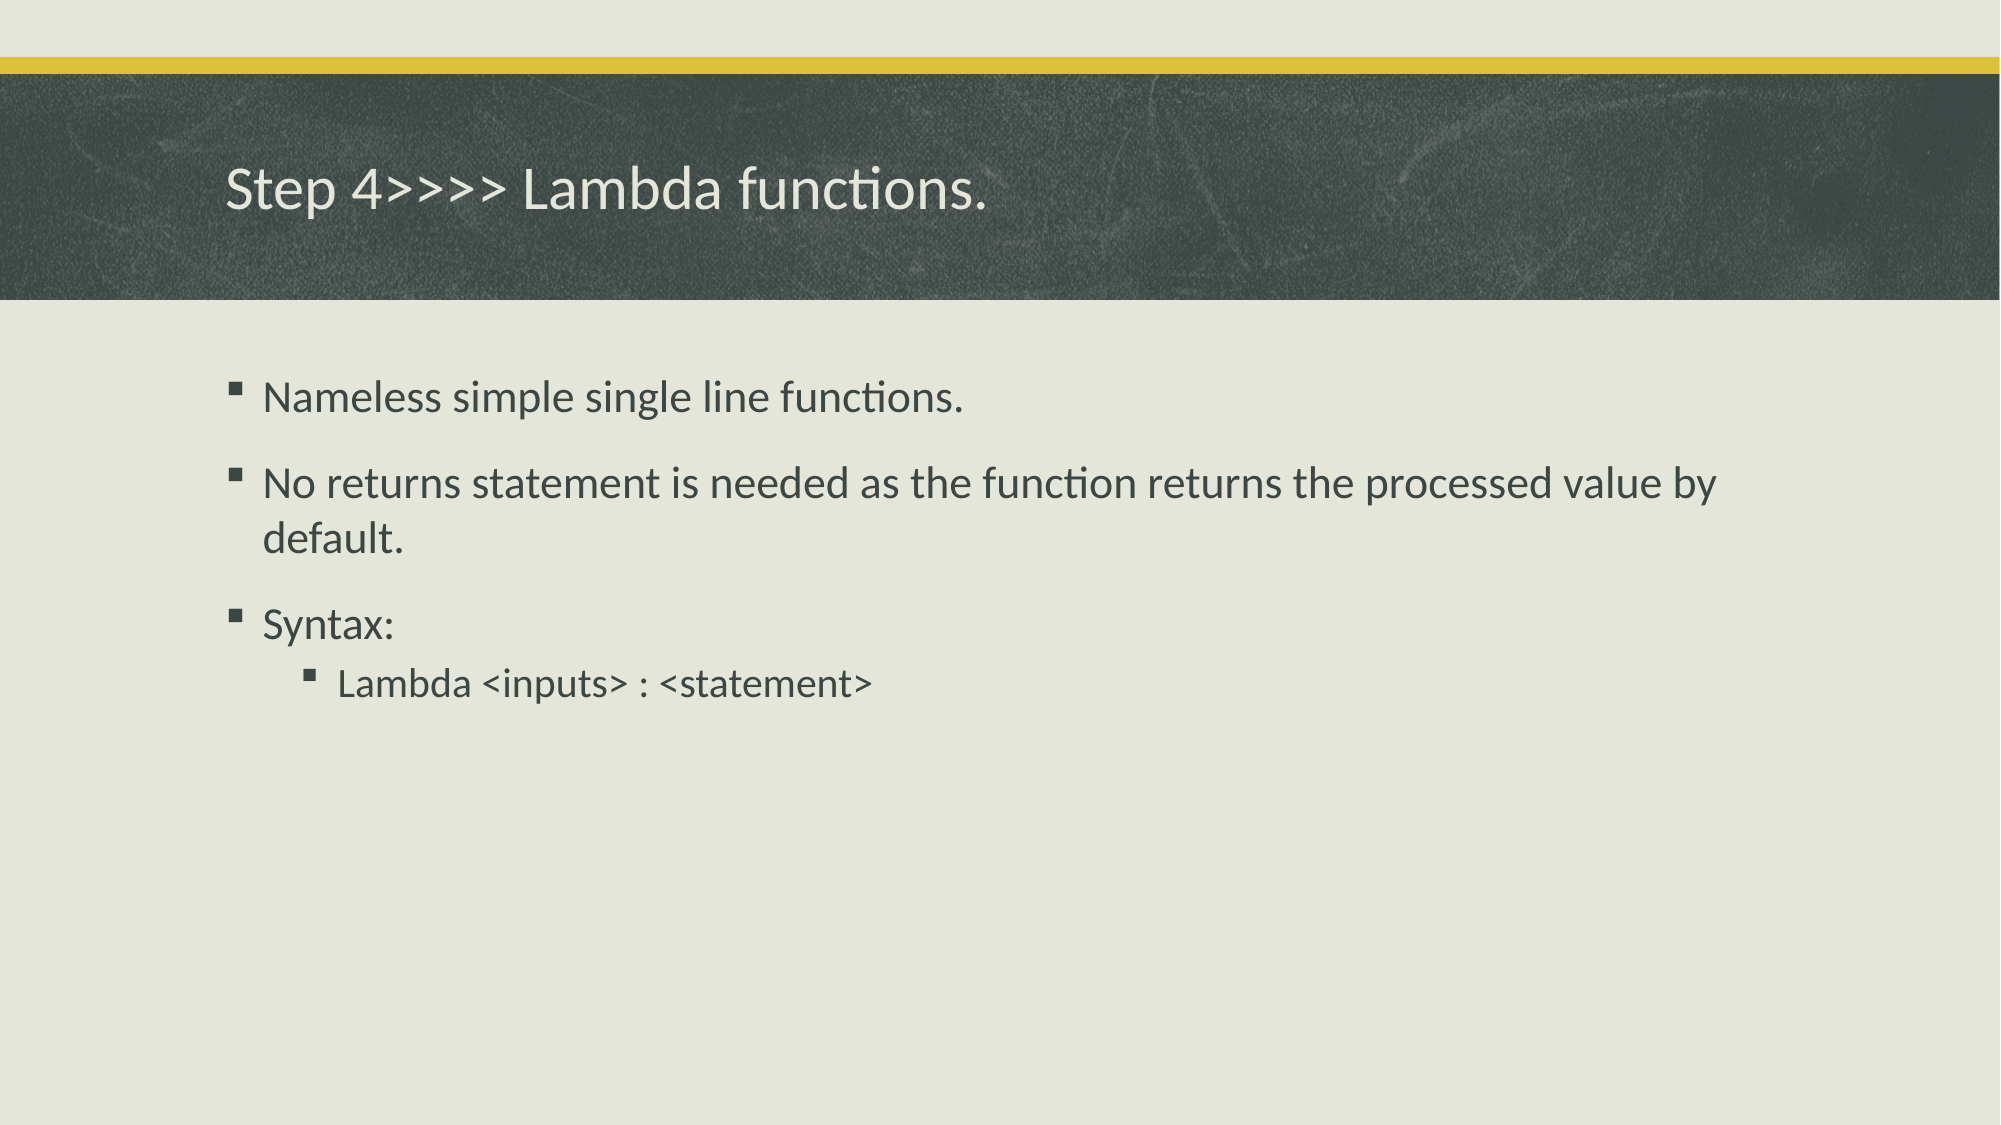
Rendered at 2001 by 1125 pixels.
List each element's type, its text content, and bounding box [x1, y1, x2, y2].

title Step 4>>>> Lambda functions. [210, 76, 1790, 300]
list Nameless simple single line functions. No returns statement is needed as the function returns the processed value by default. Syntax: Lambda <inputs> : <statement> [210, 359, 1790, 1014]
picture [0, 74, 2000, 300]
